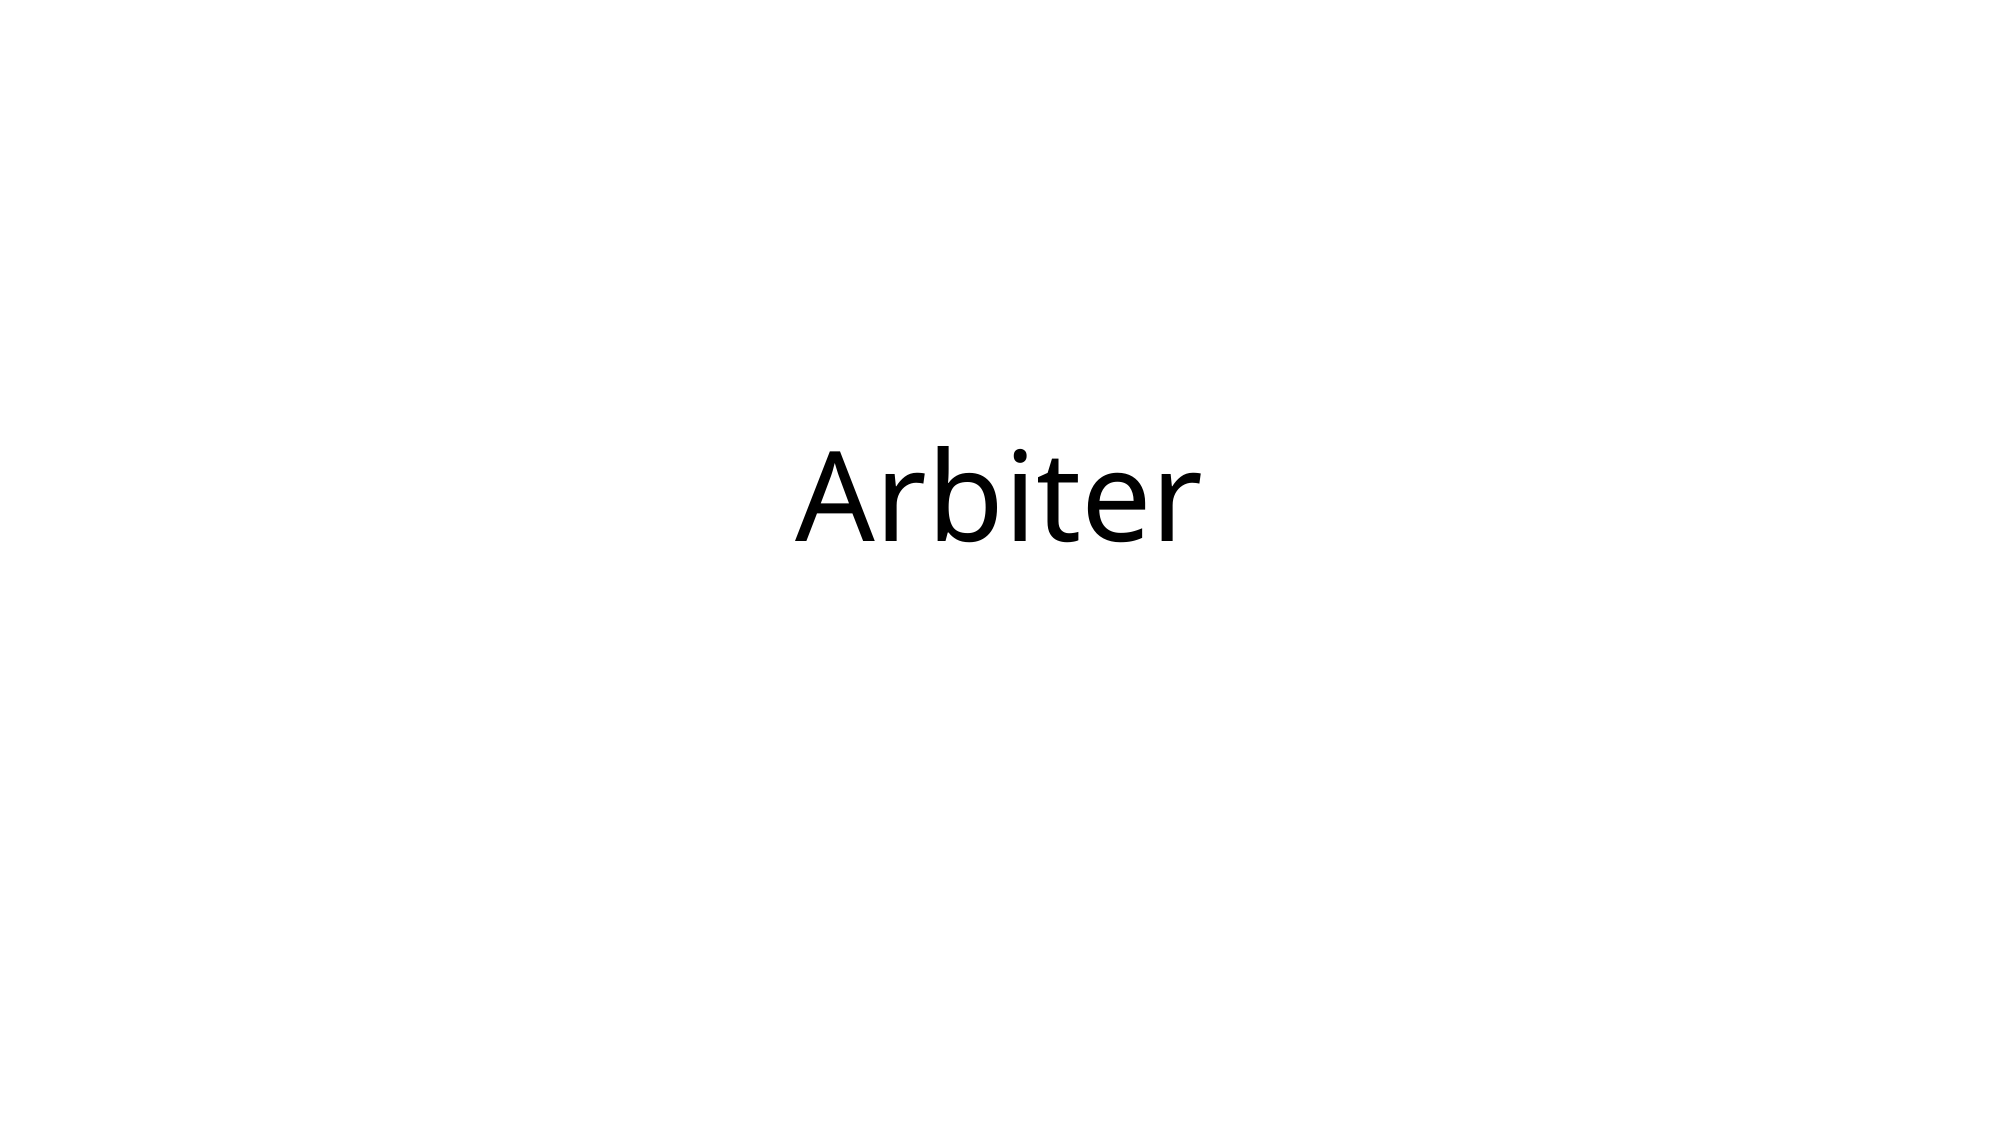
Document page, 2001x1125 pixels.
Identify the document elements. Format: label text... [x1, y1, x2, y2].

title Arbiter [249, 184, 1750, 576]
